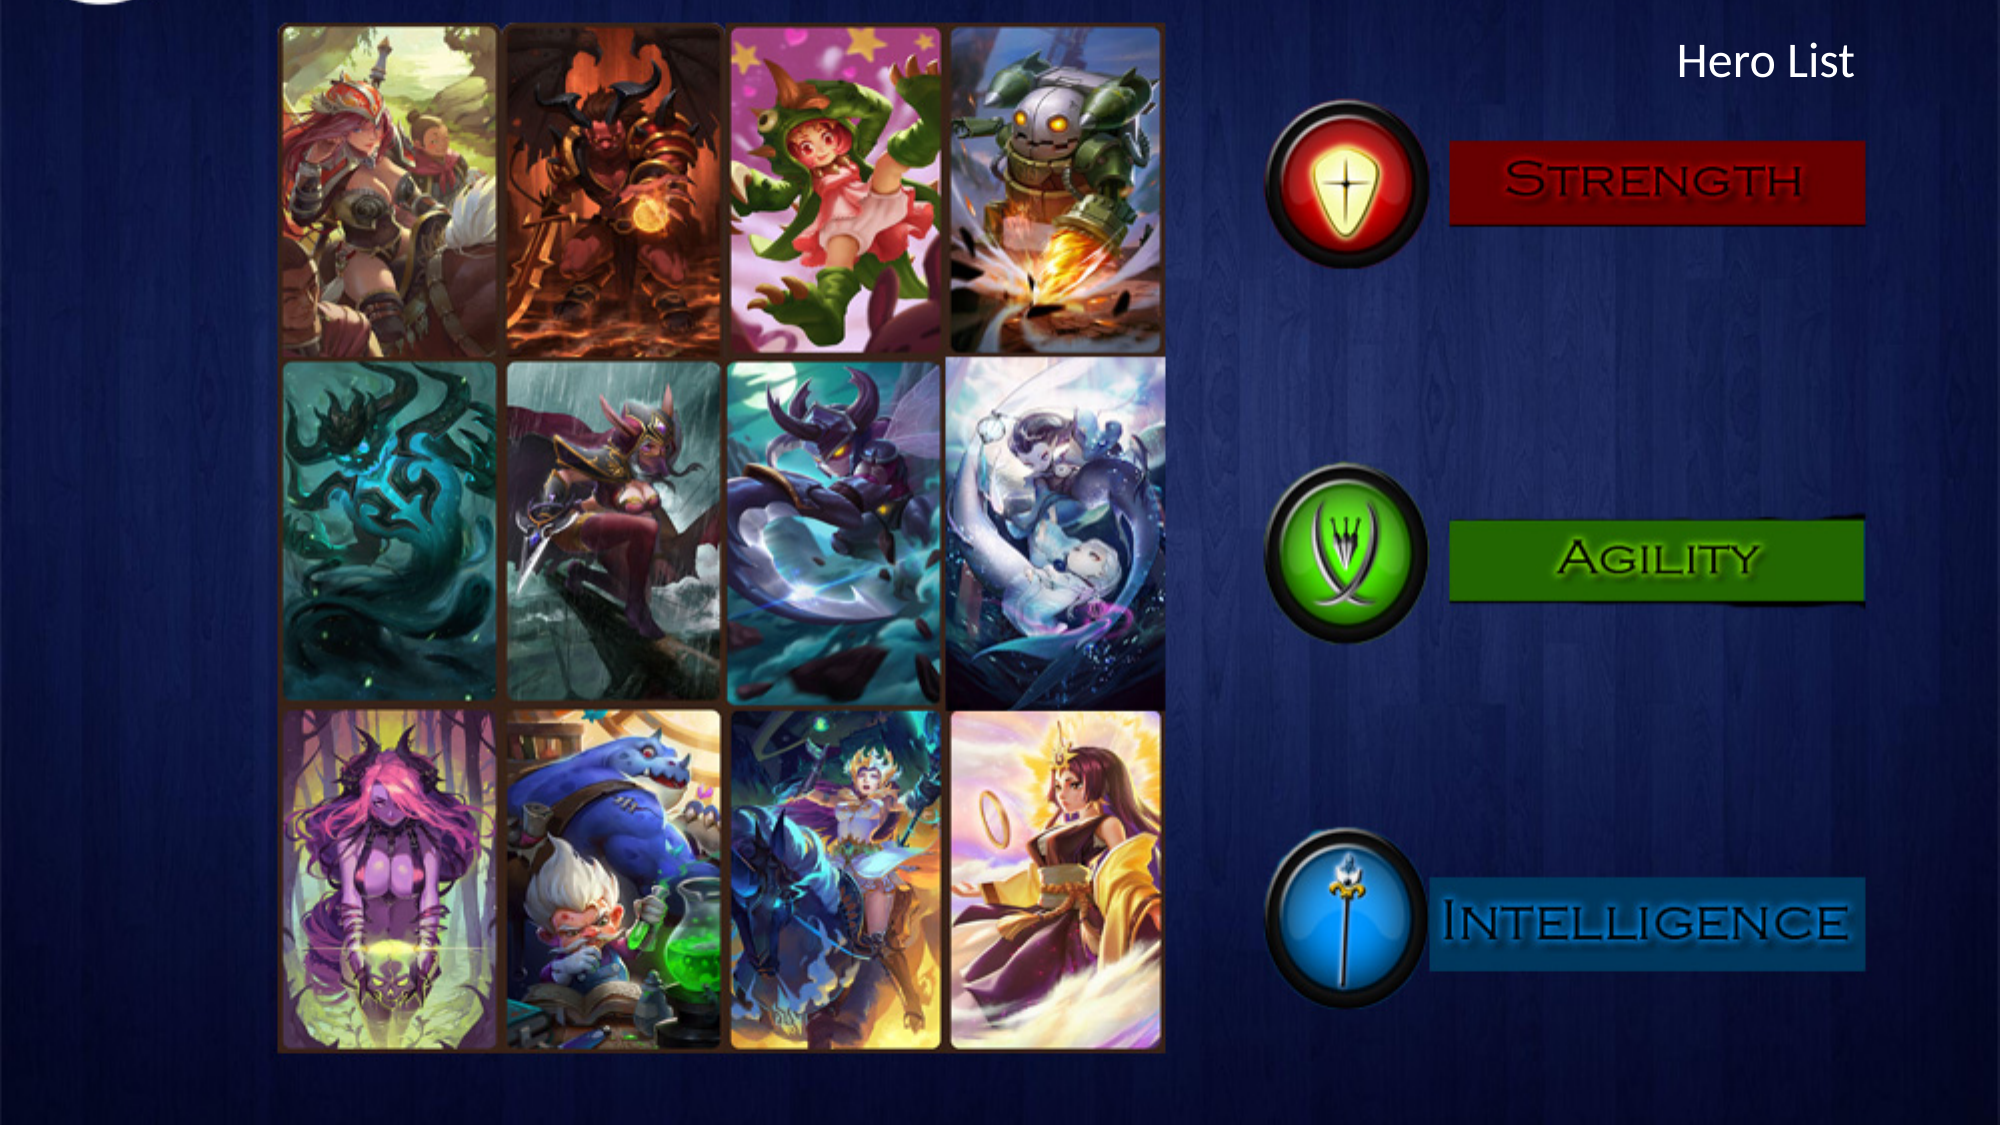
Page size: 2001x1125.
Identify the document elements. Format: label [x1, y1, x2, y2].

list [0, 0, 2000, 1125]
